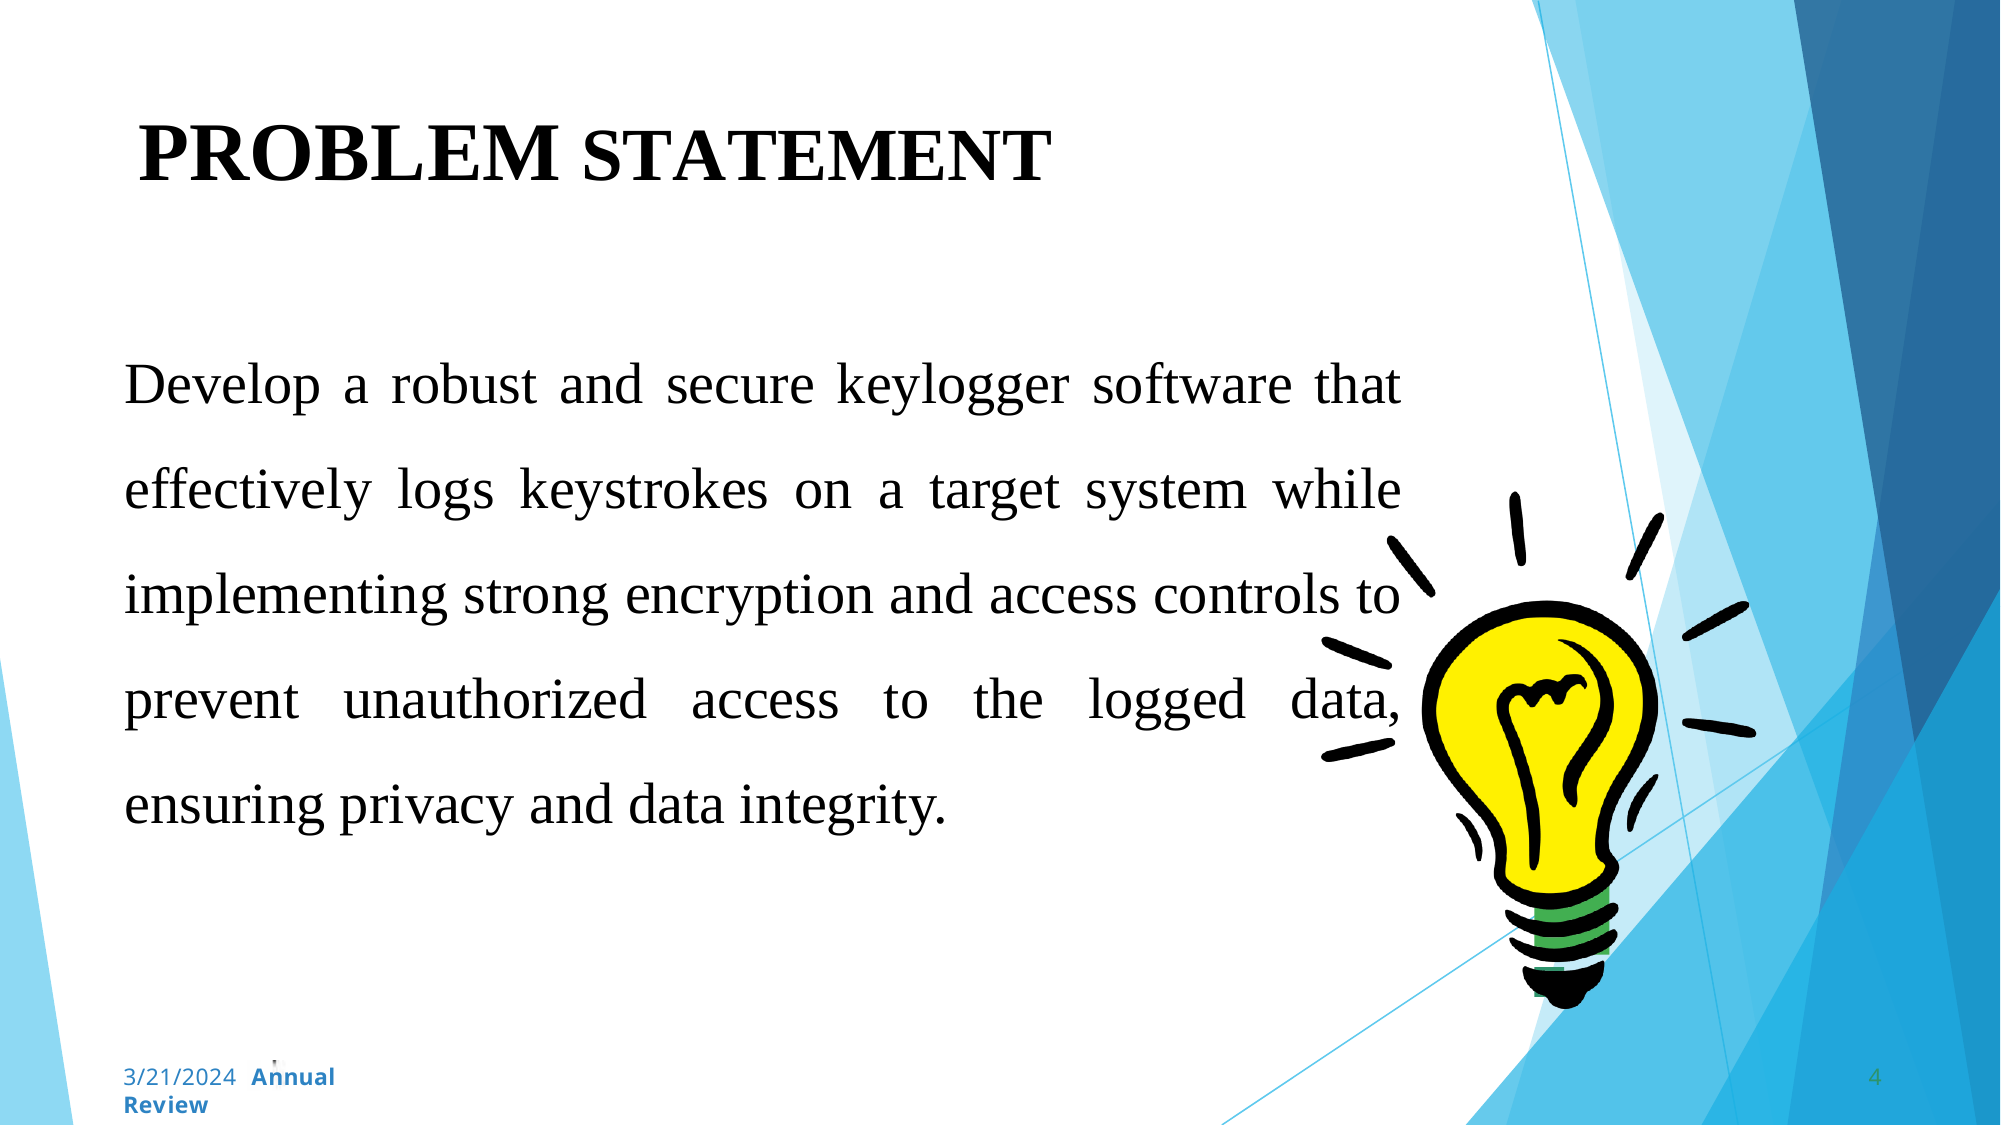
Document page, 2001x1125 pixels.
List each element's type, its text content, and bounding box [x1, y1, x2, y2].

text_box 3/21/2024 Annual Review [121, 1103, 417, 1118]
picture [110, 1060, 463, 1094]
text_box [1310, 480, 1765, 1016]
slide_number 4 [1862, 1061, 1888, 1125]
text_box Develop a robust and secure keylogger software that effectively logs keystrokes on a target system while implementing strong encryption and access controls to prevent unauthorized access to the logged data, ensuring privacy and data integrity. [109, 302, 1418, 913]
title PROBLEM STATEMENT [136, 94, 1088, 285]
